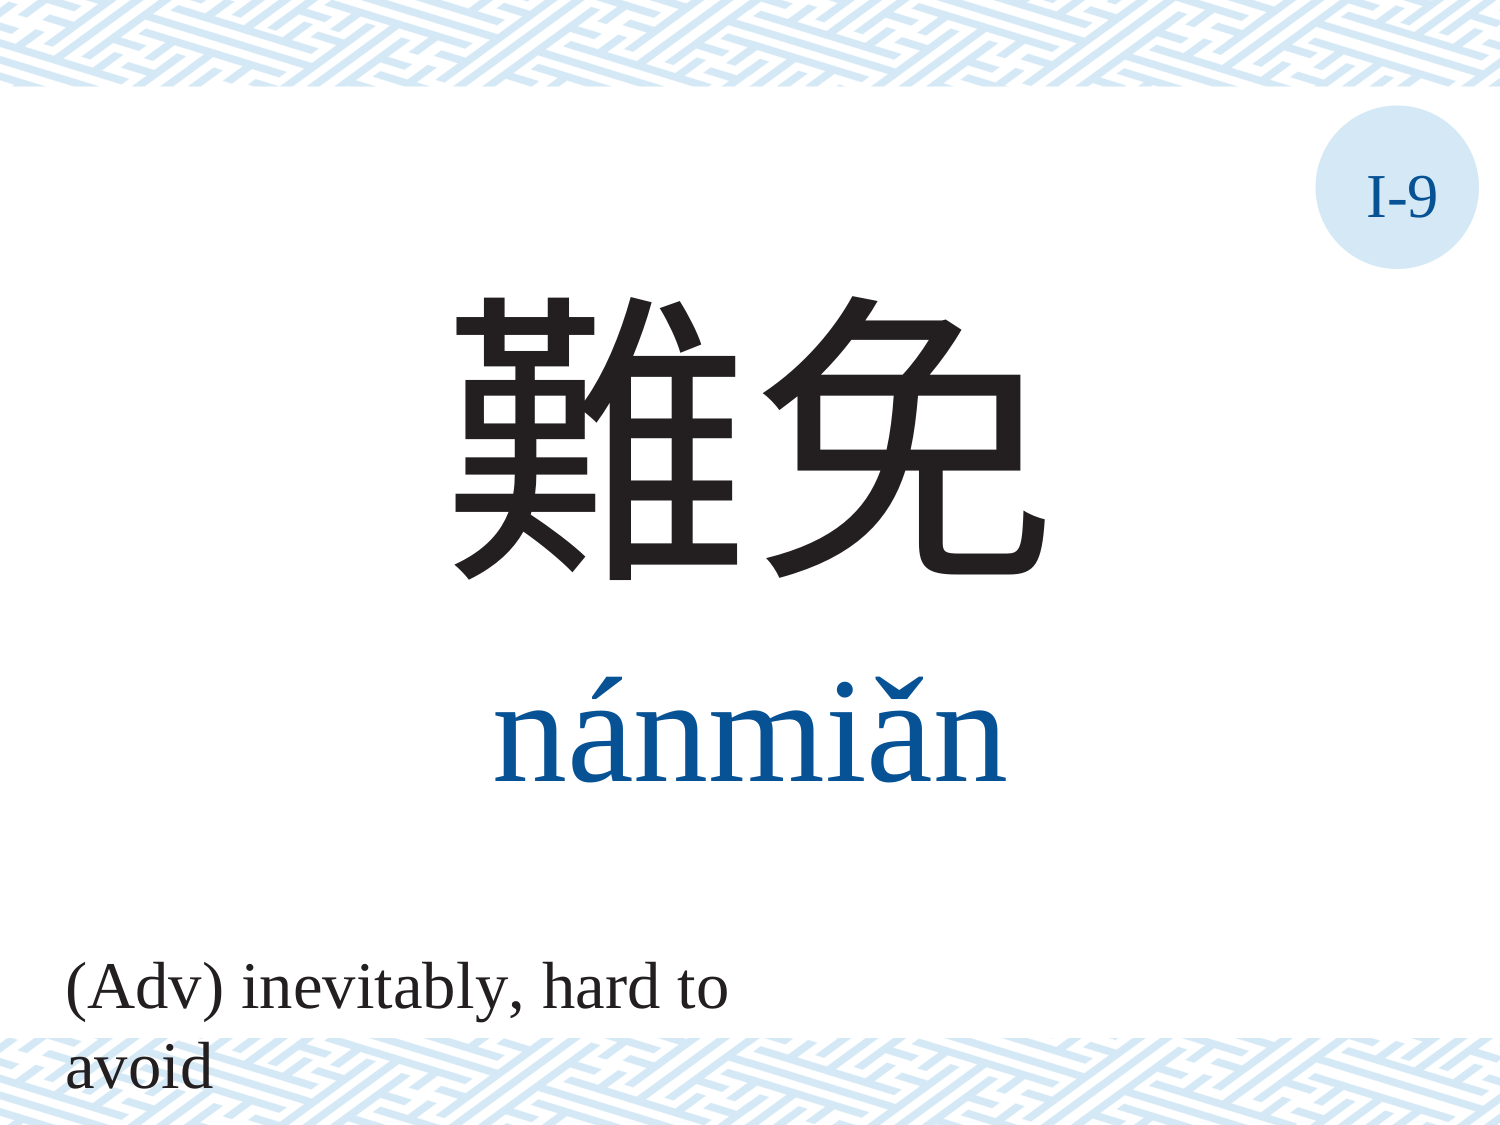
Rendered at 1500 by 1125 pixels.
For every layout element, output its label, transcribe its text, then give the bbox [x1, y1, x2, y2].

text_box I-9 難免 nánmiǎn [439, 154, 1441, 812]
text_box (Adv) inevitably, hard to avoid [62, 942, 891, 1103]
picture [0, 0, 1500, 1125]
